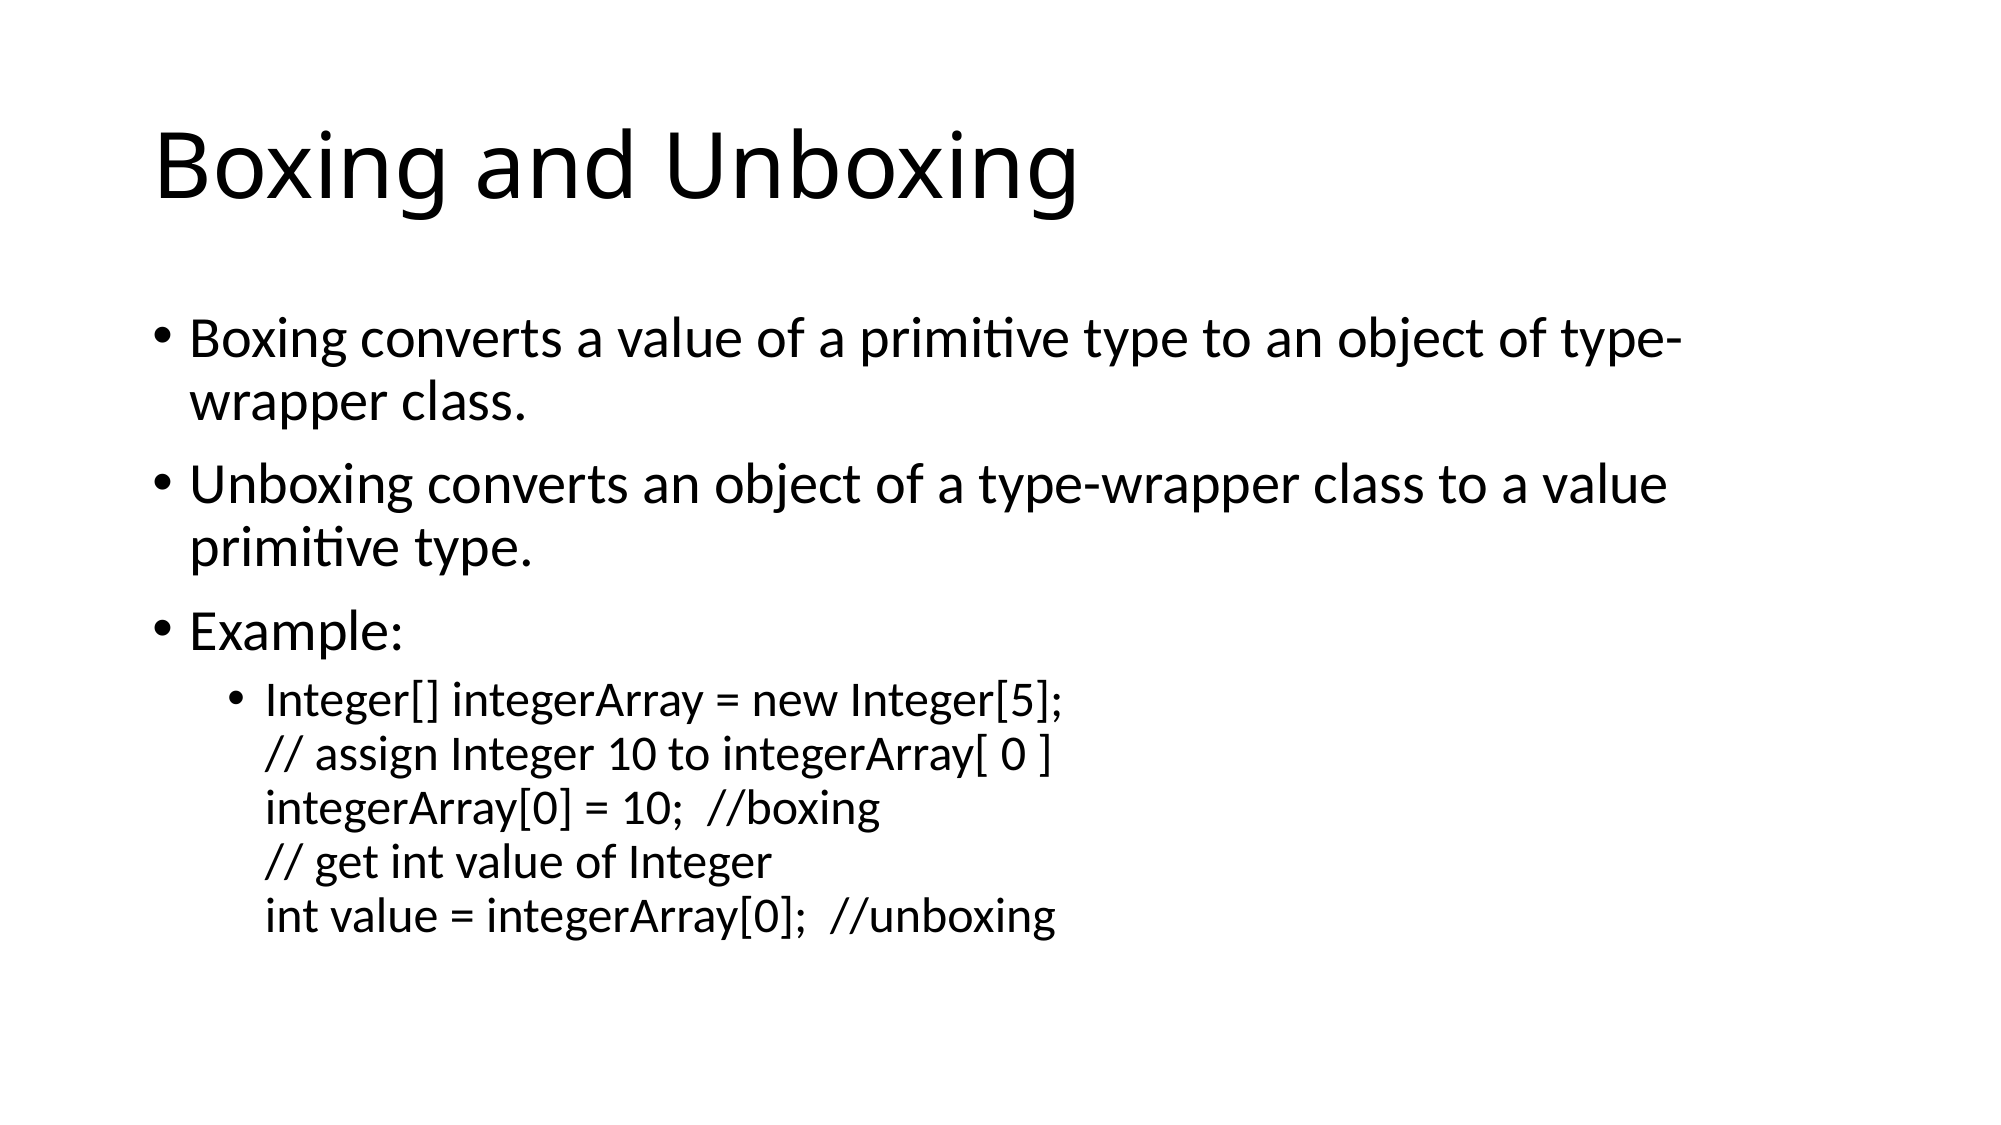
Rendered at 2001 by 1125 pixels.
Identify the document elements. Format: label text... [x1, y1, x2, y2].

title Boxing and Unboxing [137, 59, 1863, 278]
list Boxing converts a value of a primitive type to an object of type-wrapper class. Unboxing converts an object of a type-wrapper class to a value primitive type. Example: Integer[] integerArray = new Integer[5]; // assign Integer 10 to integerArray[ 0 ] integerArray[0] = 10; //boxing // get int value of Integer int value = integerArray[0]; //unboxing [137, 299, 1863, 1014]
